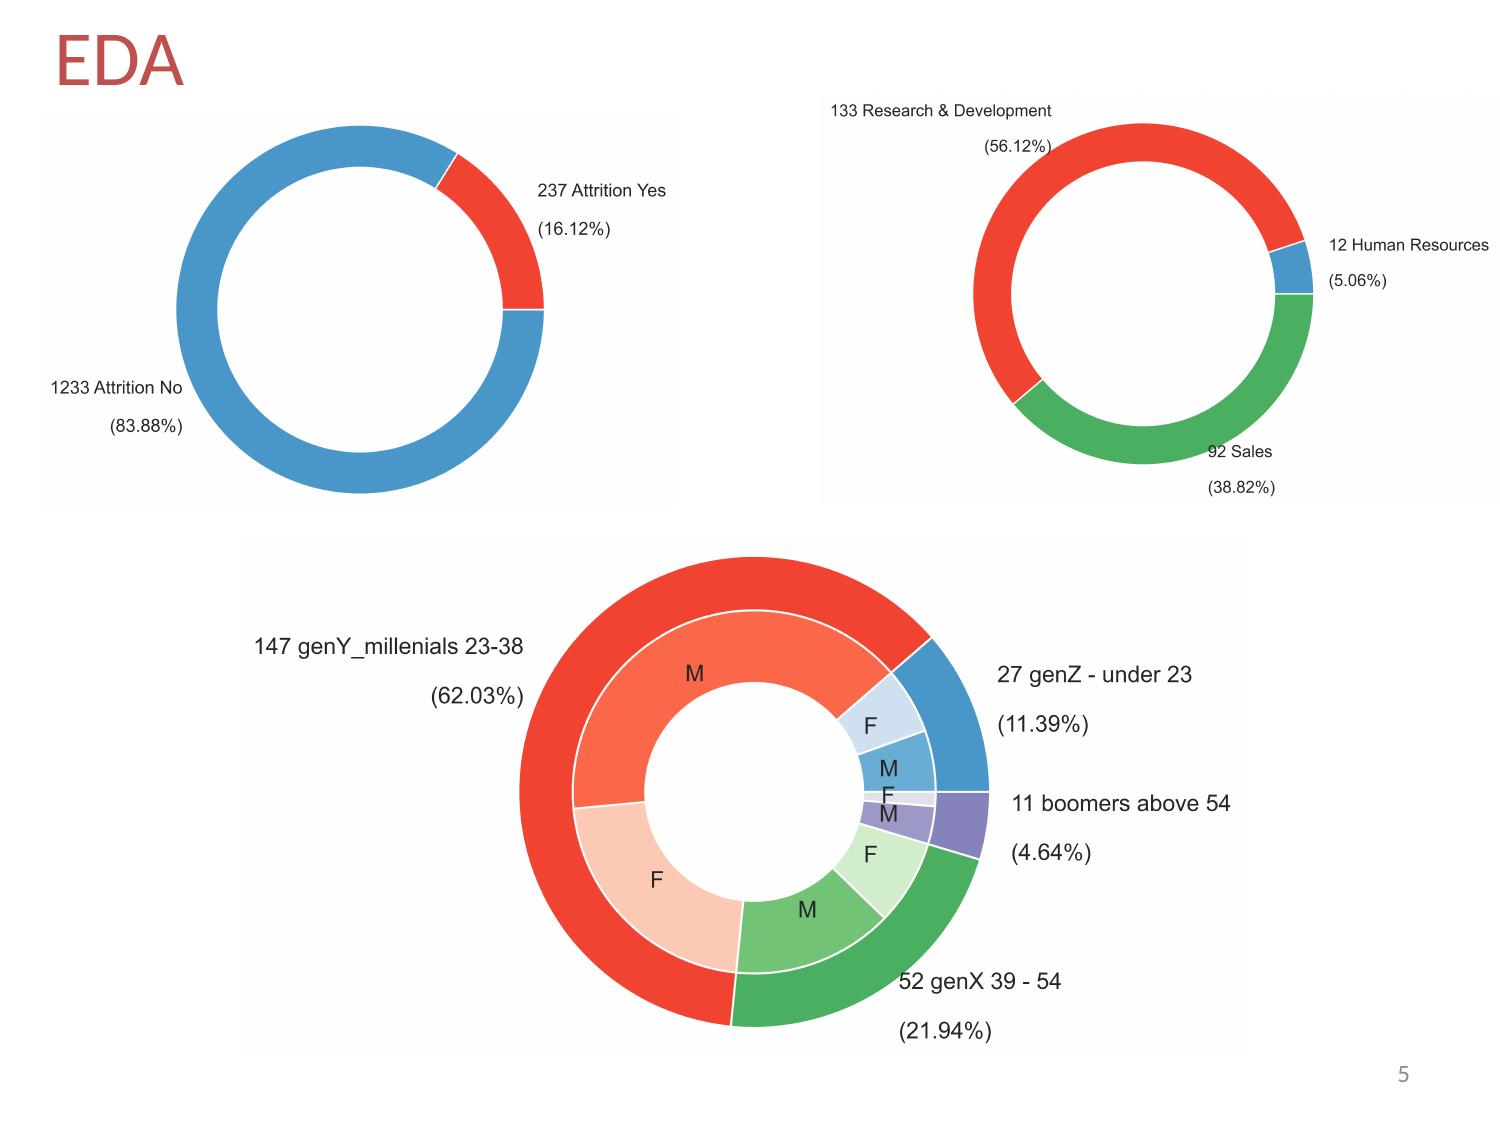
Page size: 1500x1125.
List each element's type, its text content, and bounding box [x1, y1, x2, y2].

picture [238, 538, 1246, 1058]
text_box EDA [0, 0, 239, 110]
slide_number 5 [1074, 1042, 1425, 1103]
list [0, 112, 717, 507]
picture [818, 93, 1500, 507]
